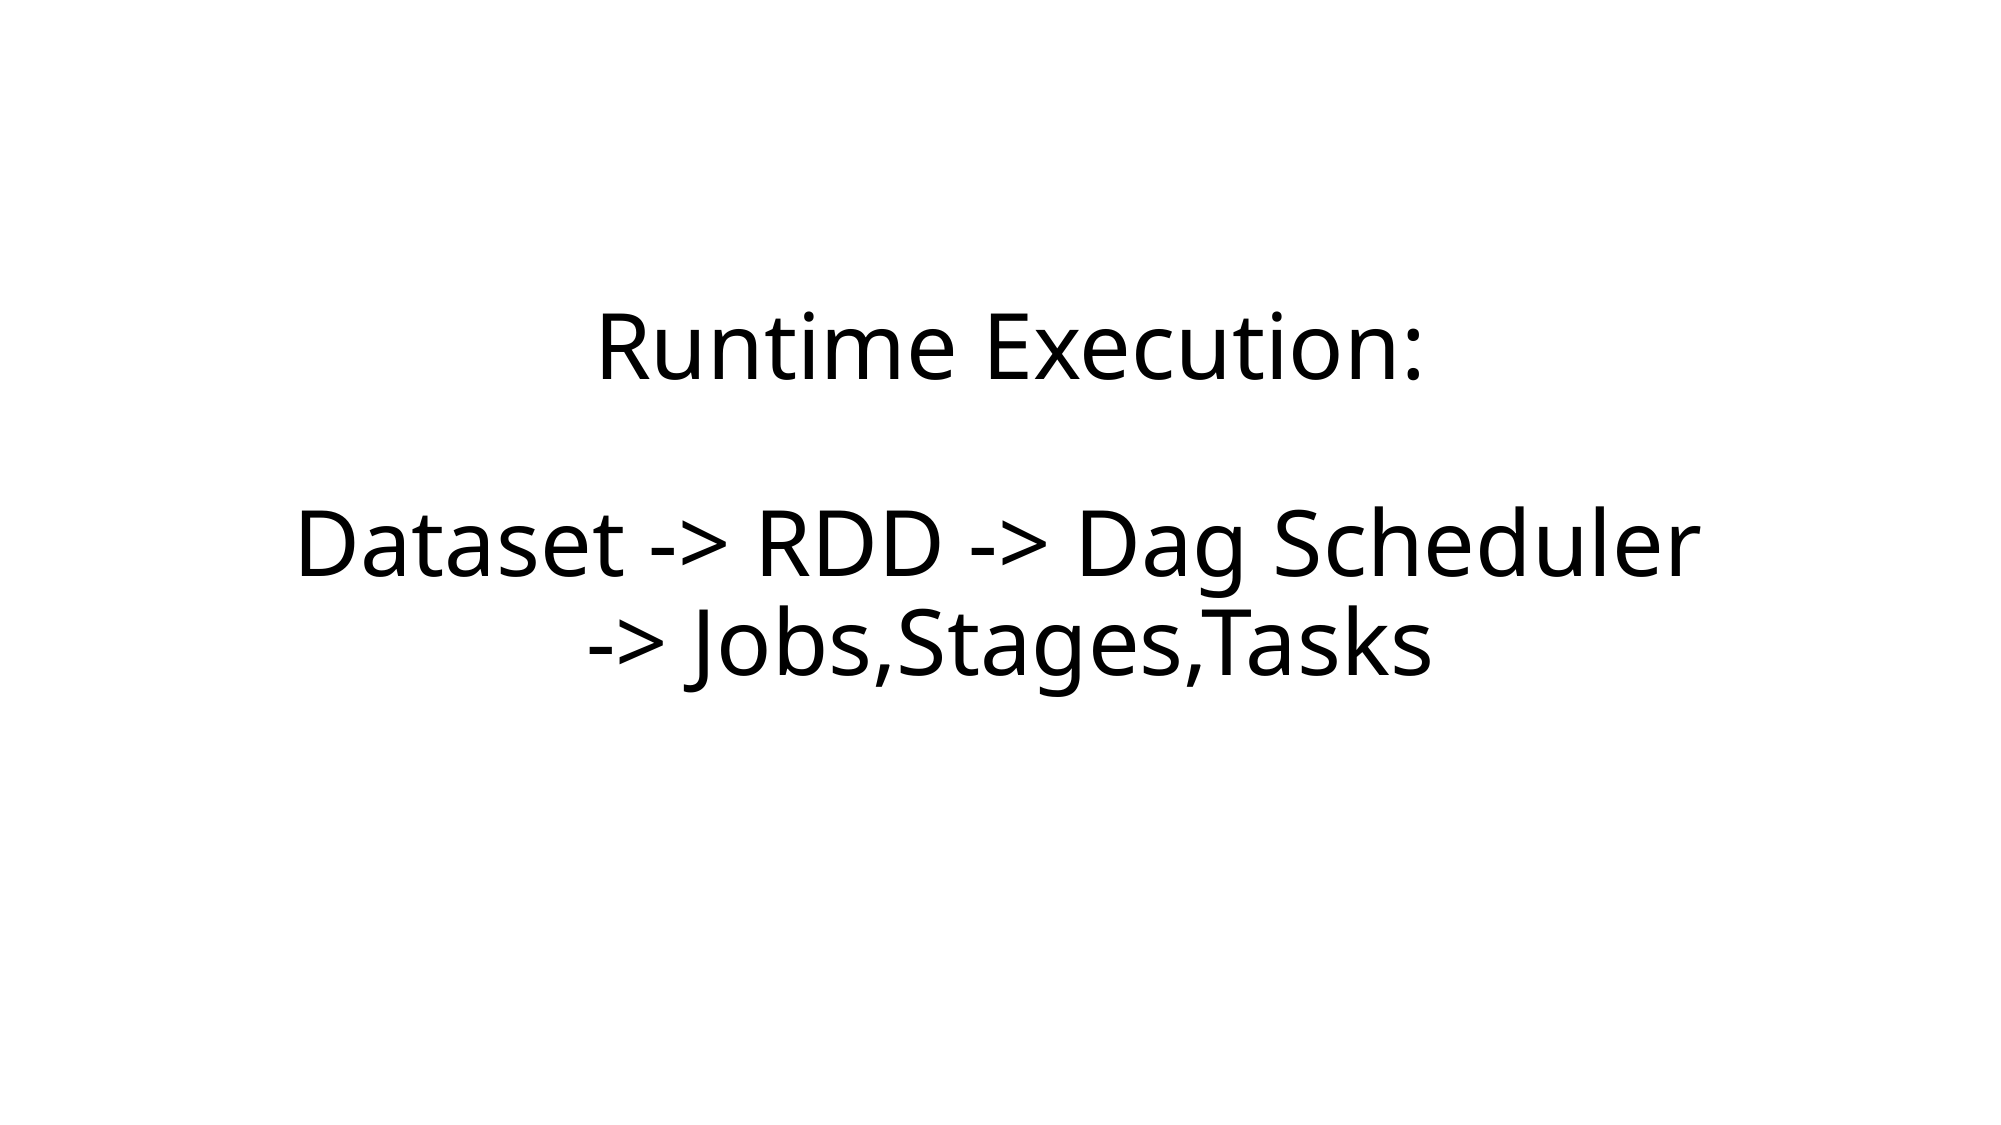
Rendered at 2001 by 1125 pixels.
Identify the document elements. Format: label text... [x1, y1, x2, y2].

title Runtime Execution: Dataset -> RDD -> Dag Scheduler -> Jobs,Stages,Tasks [147, 283, 1873, 713]
